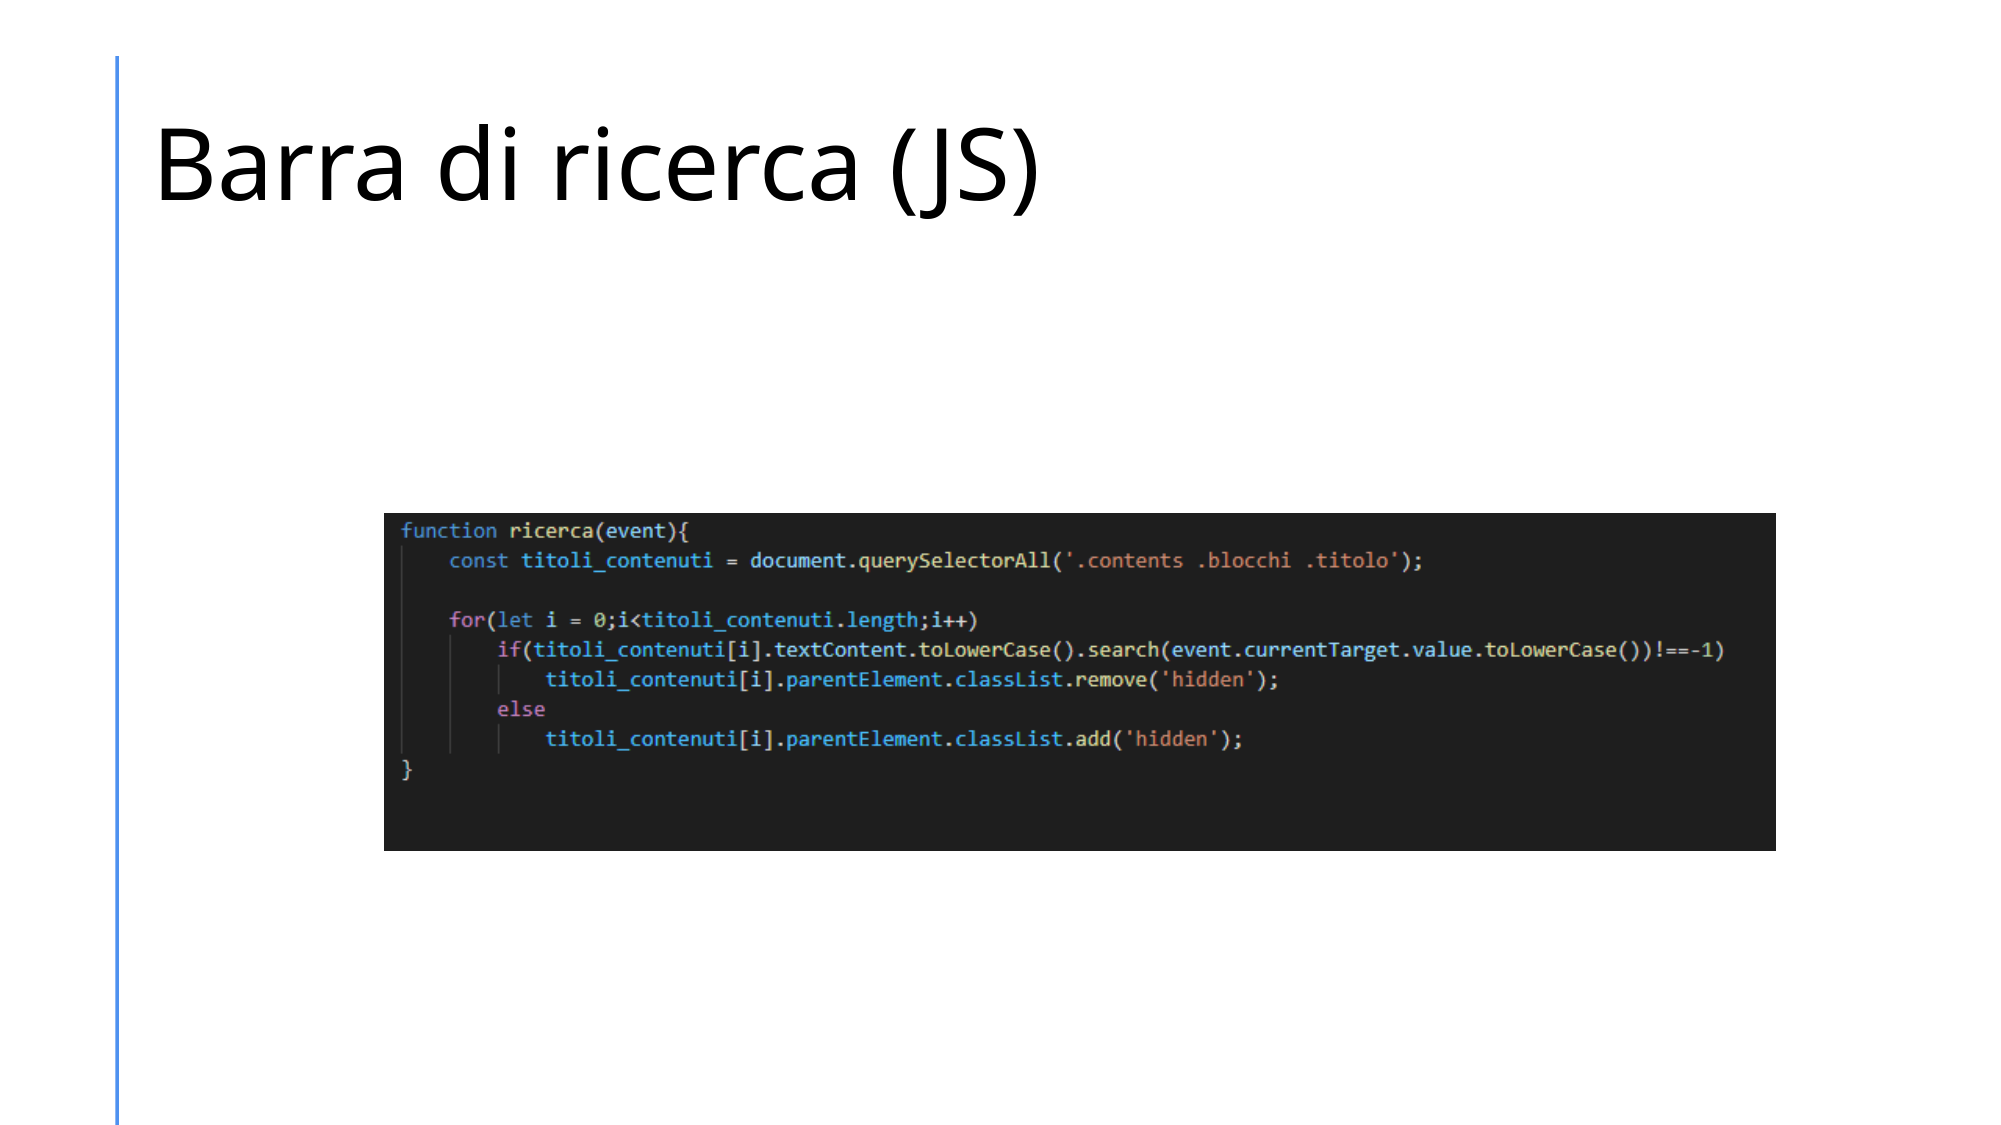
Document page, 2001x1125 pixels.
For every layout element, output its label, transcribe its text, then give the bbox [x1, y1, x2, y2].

title Barra di ricerca (JS) [137, 59, 1863, 278]
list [384, 513, 1776, 851]
